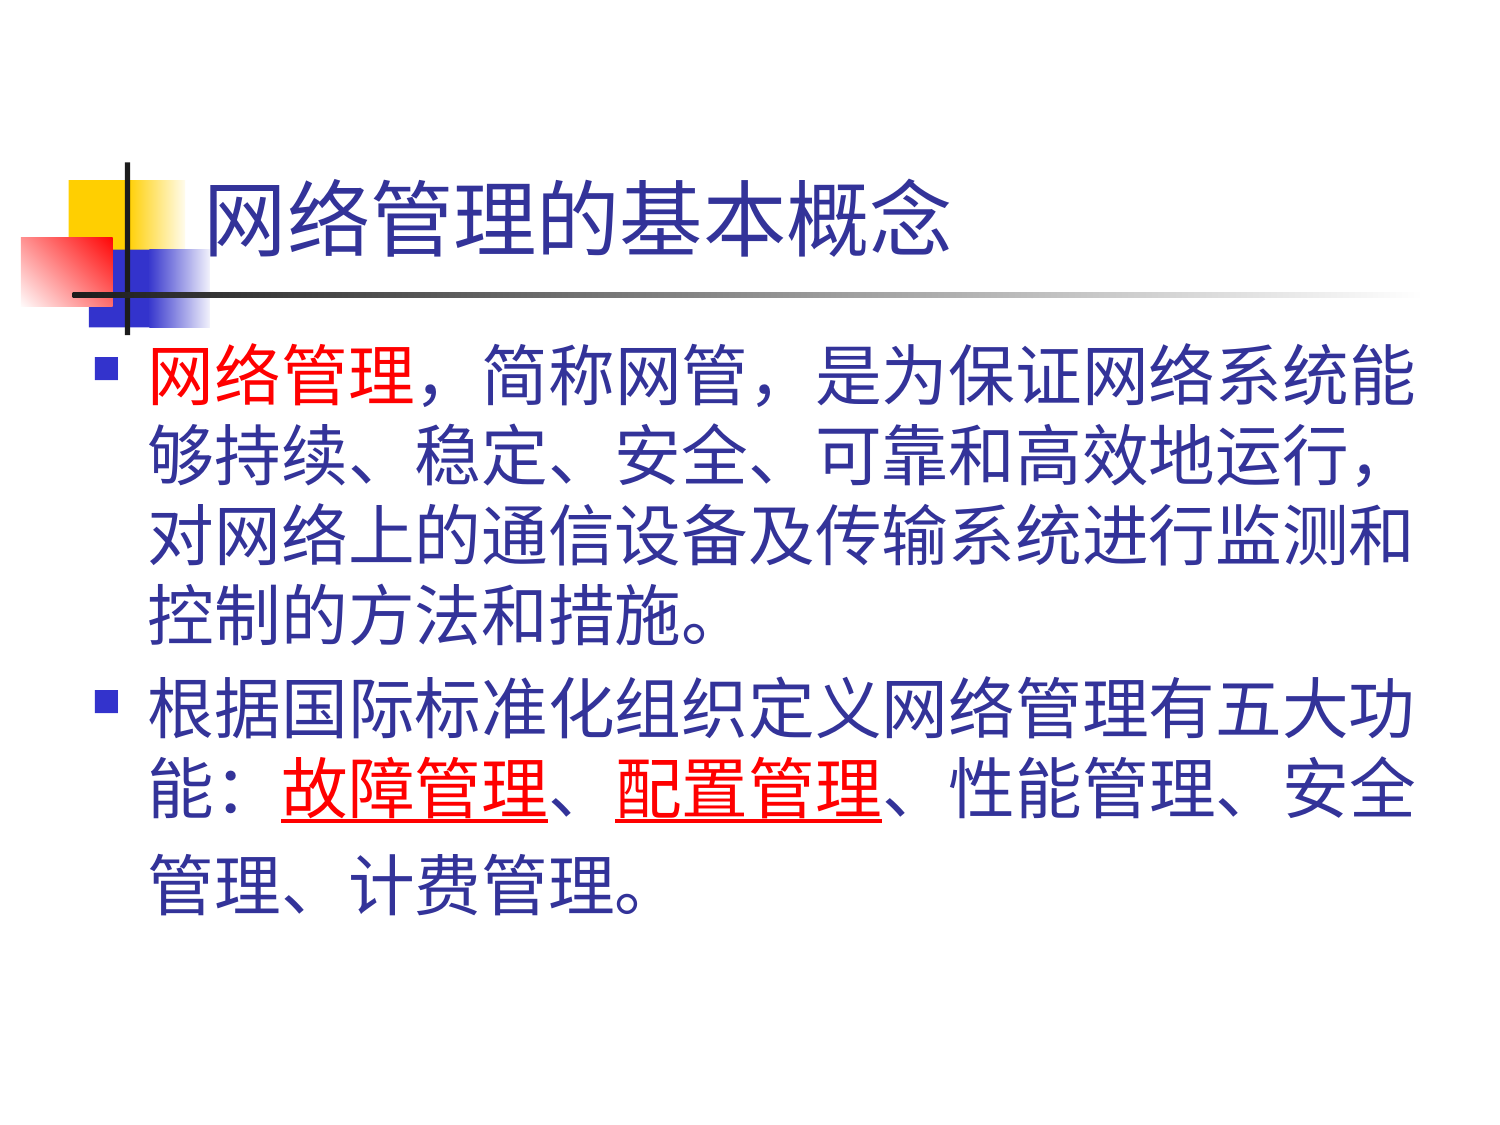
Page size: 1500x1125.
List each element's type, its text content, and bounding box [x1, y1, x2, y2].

title 网络管理的基本概念 [188, 35, 1468, 275]
list 网络管理，简称网管，是为保证网络系统能够持续、稳定、安全、可靠和高效地运行，对网络上的通信设备及传输系统进行监测和控制的方法和措施。 根据国际标准化组织定义网络管理有五大功能：故障管理、配置管理、性能管理、安全管理、计费管理。 [76, 326, 1447, 917]
